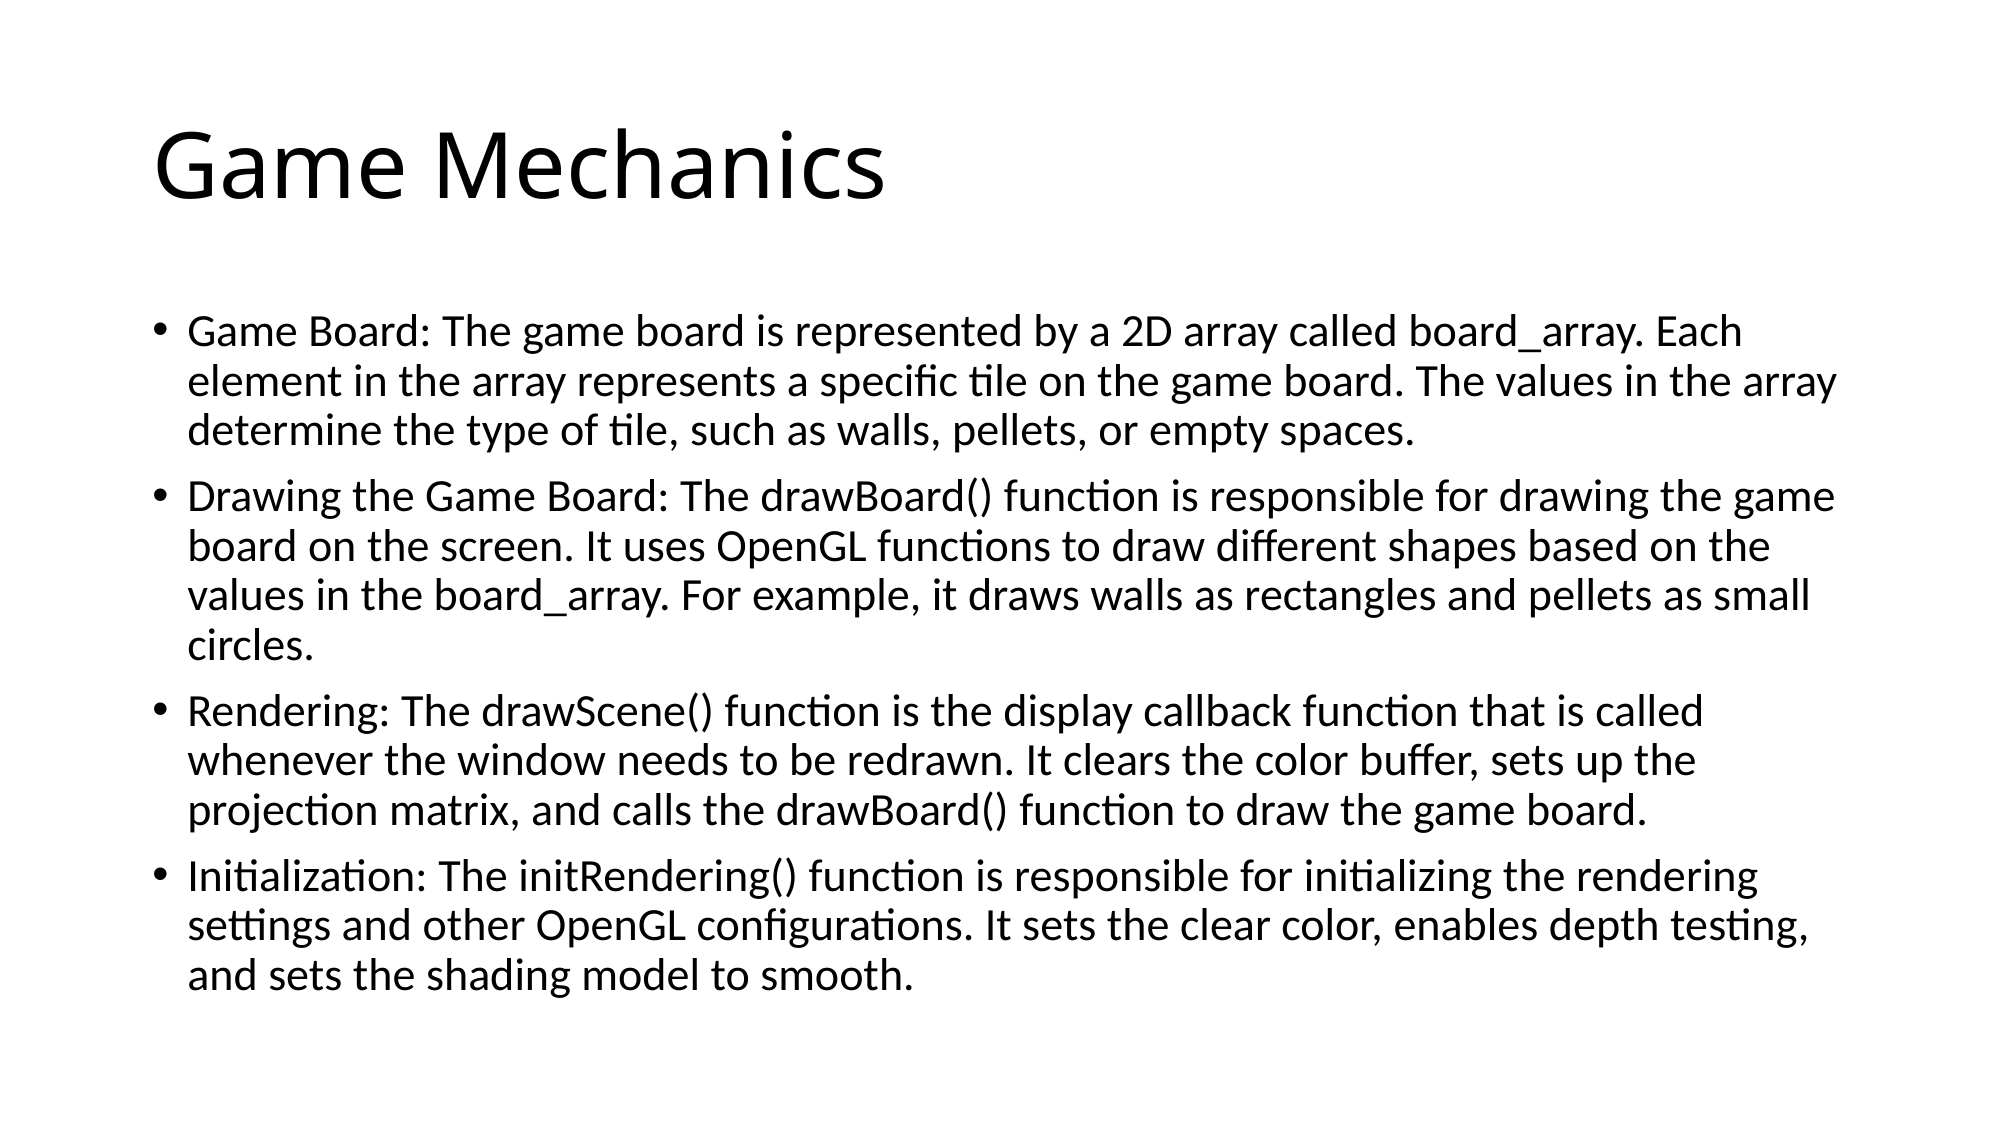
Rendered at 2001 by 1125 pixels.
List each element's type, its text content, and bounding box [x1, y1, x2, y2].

title Game Mechanics [137, 59, 1863, 278]
list Game Board: The game board is represented by a 2D array called board_array. Each element in the array represents a specific tile on the game board. The values in the array determine the type of tile, such as walls, pellets, or empty spaces. Drawing the Game Board: The drawBoard() function is responsible for drawing the game board on the screen. It uses OpenGL functions to draw different shapes based on the values in the board_array. For example, it draws walls as rectangles and pellets as small circles. Rendering: The drawScene() function is the display callback function that is called whenever the window needs to be redrawn. It clears the color buffer, sets up the projection matrix, and calls the drawBoard() function to draw the game board. Initialization: The initRendering() function is responsible for initializing the rendering settings and other OpenGL configurations. It sets the clear color, enables depth testing, and sets the shading model to smooth. [137, 299, 1863, 1014]
